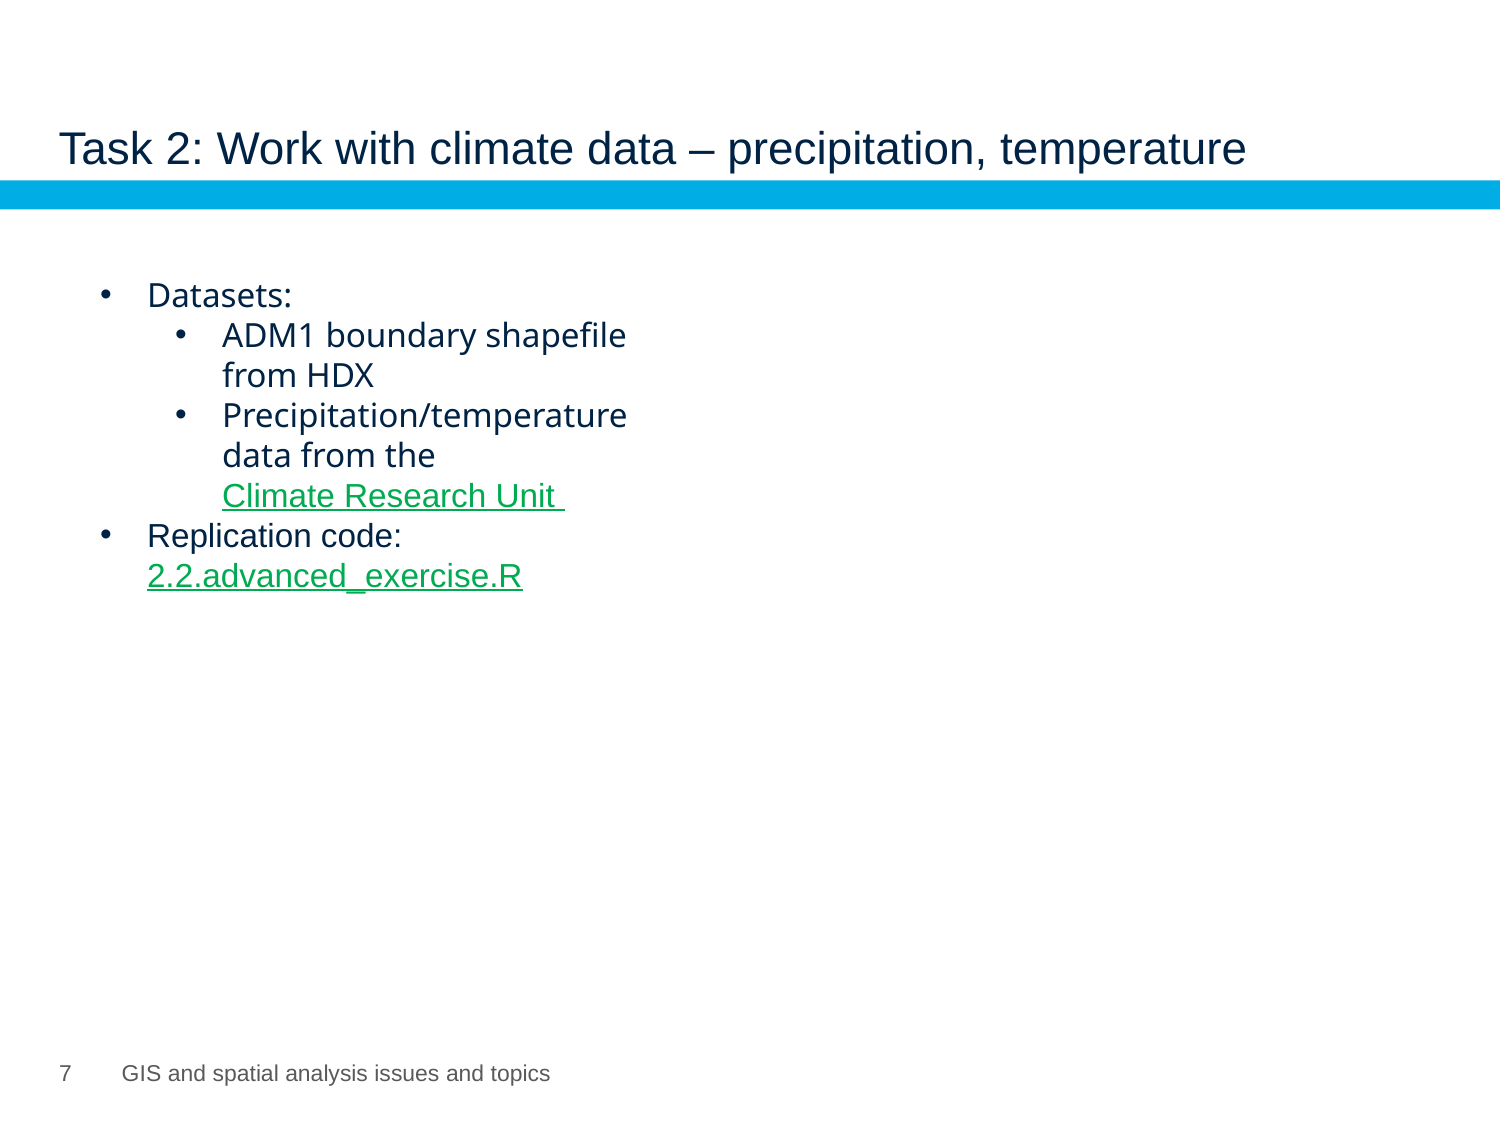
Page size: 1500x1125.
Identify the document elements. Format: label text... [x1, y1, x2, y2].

text_box Datasets: ADM1 boundary shapefile from HDX Precipitation/temperature data from the Climate Research Unit Replication code: 2.2.advanced_exercise.R [85, 266, 703, 681]
slide_number 6 [59, 1042, 112, 1103]
footer GIS and spatial analysis issues and topics [121, 1042, 1092, 1103]
title Task 2: Work with climate data – precipitation, temperature [58, 49, 1447, 174]
